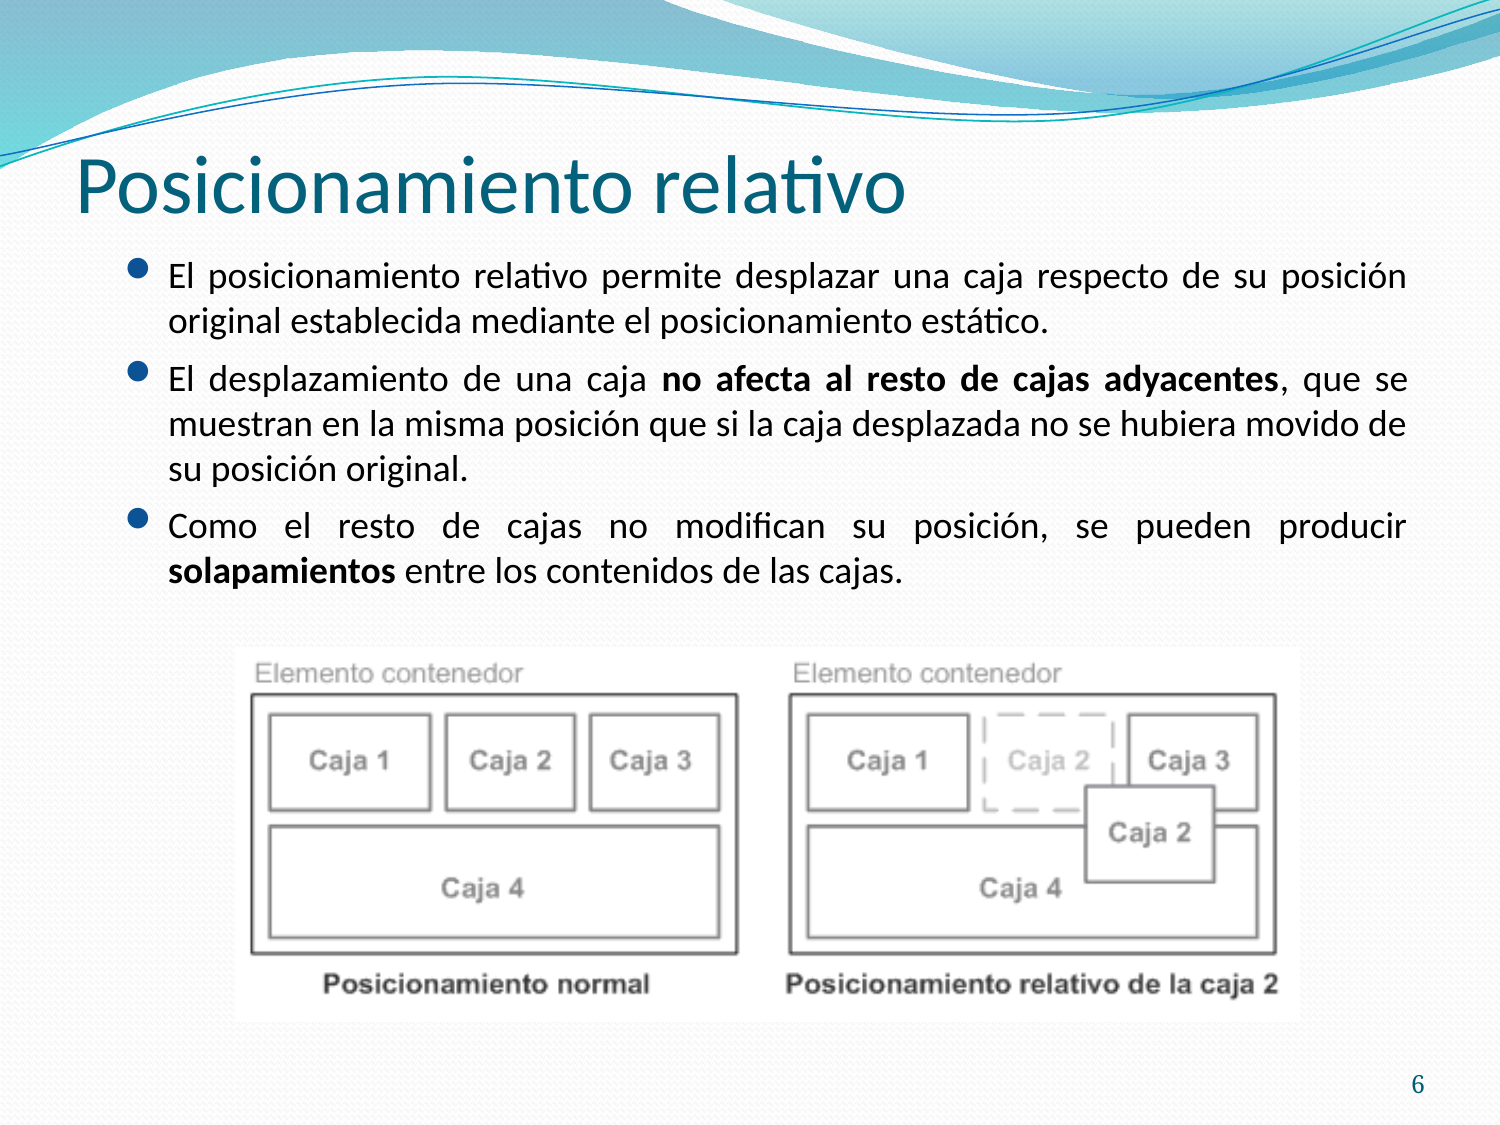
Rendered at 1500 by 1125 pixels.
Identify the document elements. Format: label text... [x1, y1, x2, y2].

slide_number 6 [1299, 1042, 1425, 1103]
picture [234, 646, 1301, 1022]
list El posicionamiento relativo permite desplazar una caja respecto de su posición original establecida mediante el posicionamiento estático. El desplazamiento de una caja no afecta al resto de cajas adyacentes, que se muestran en la misma posición que si la caja desplazada no se hubiera movido de su posición original. Como el resto de cajas no modifican su posición, se pueden producir solapamientos entre los contenidos de las cajas. [64, 243, 1424, 1059]
title Posicionamiento relativo [75, 42, 1471, 231]
